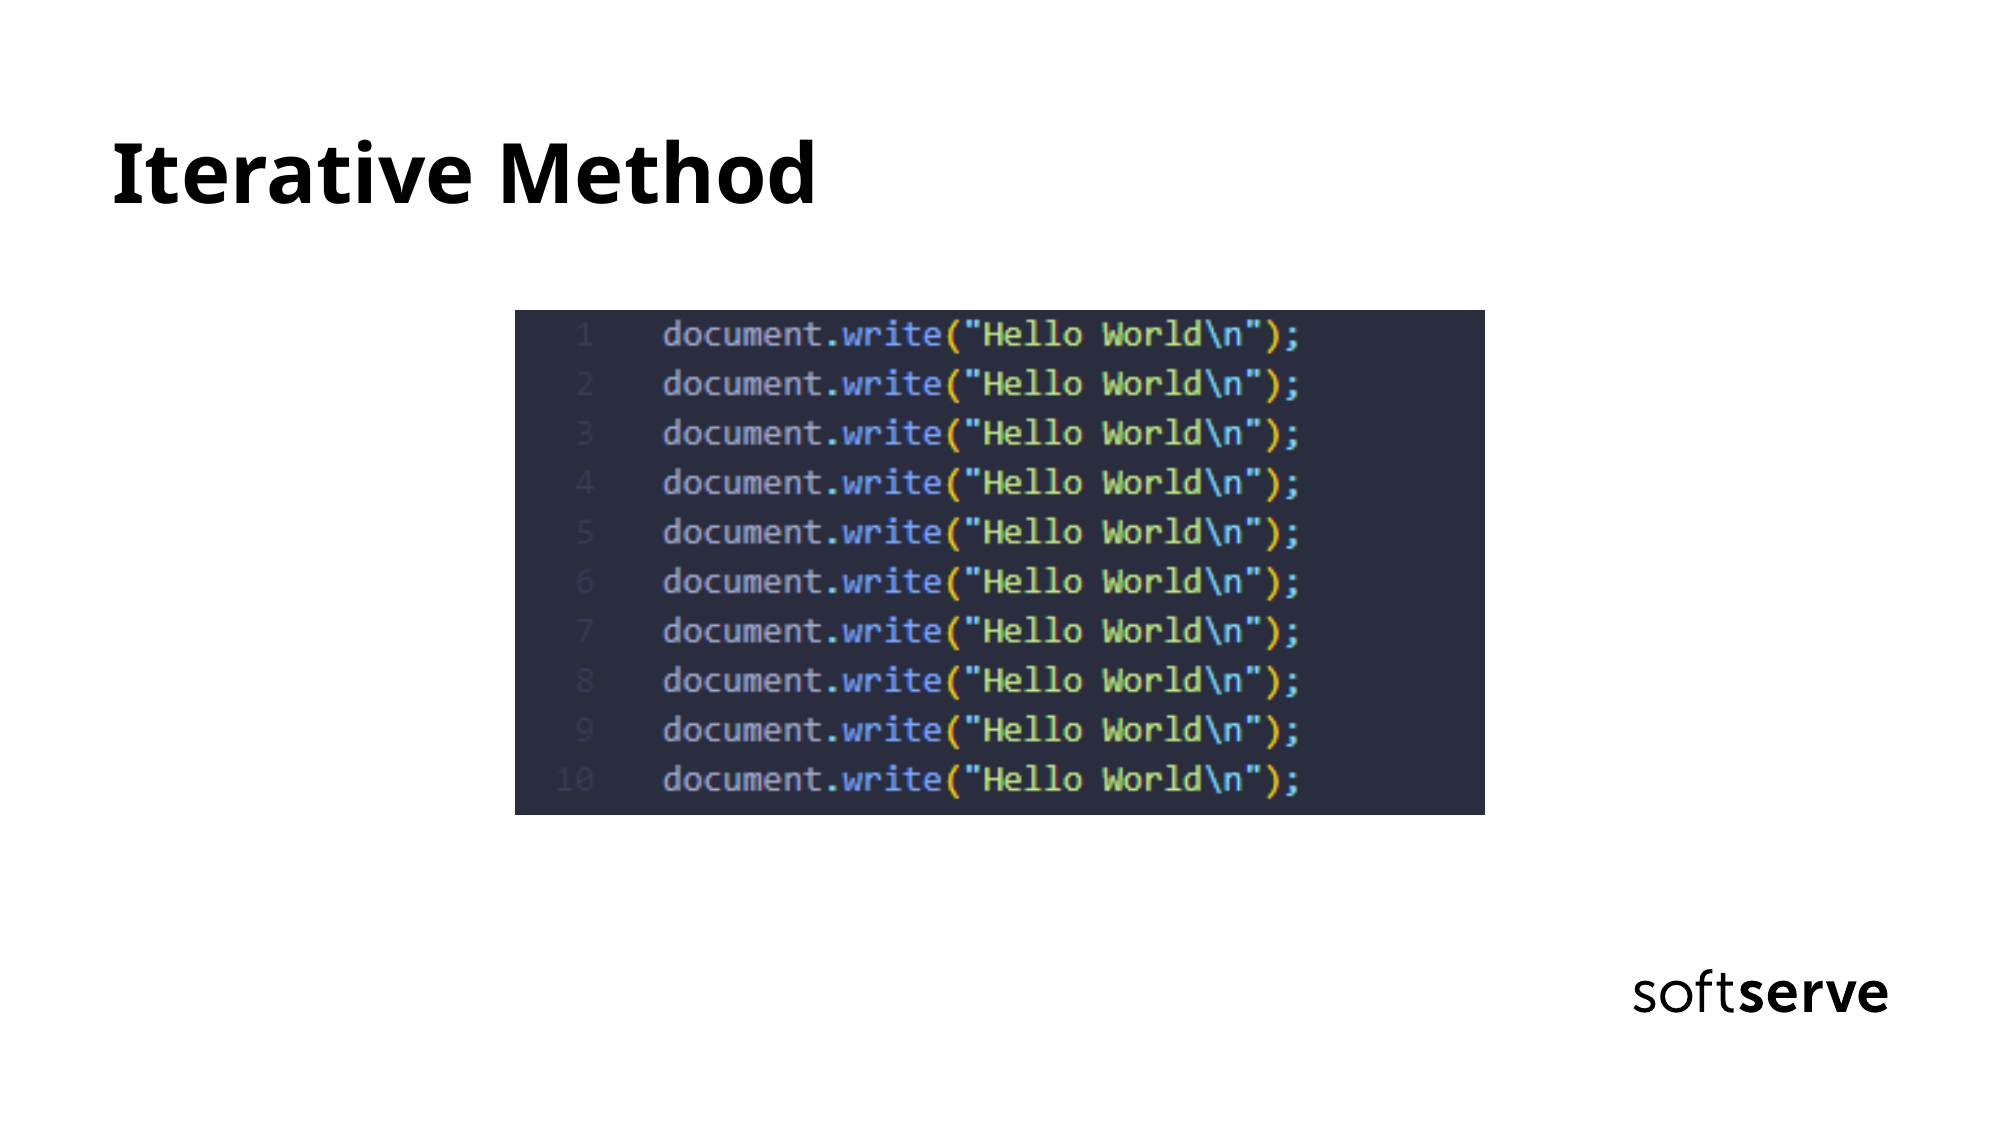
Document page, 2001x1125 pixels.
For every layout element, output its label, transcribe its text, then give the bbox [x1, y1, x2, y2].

title Iterative Method [112, 112, 1888, 900]
picture [515, 310, 1485, 815]
